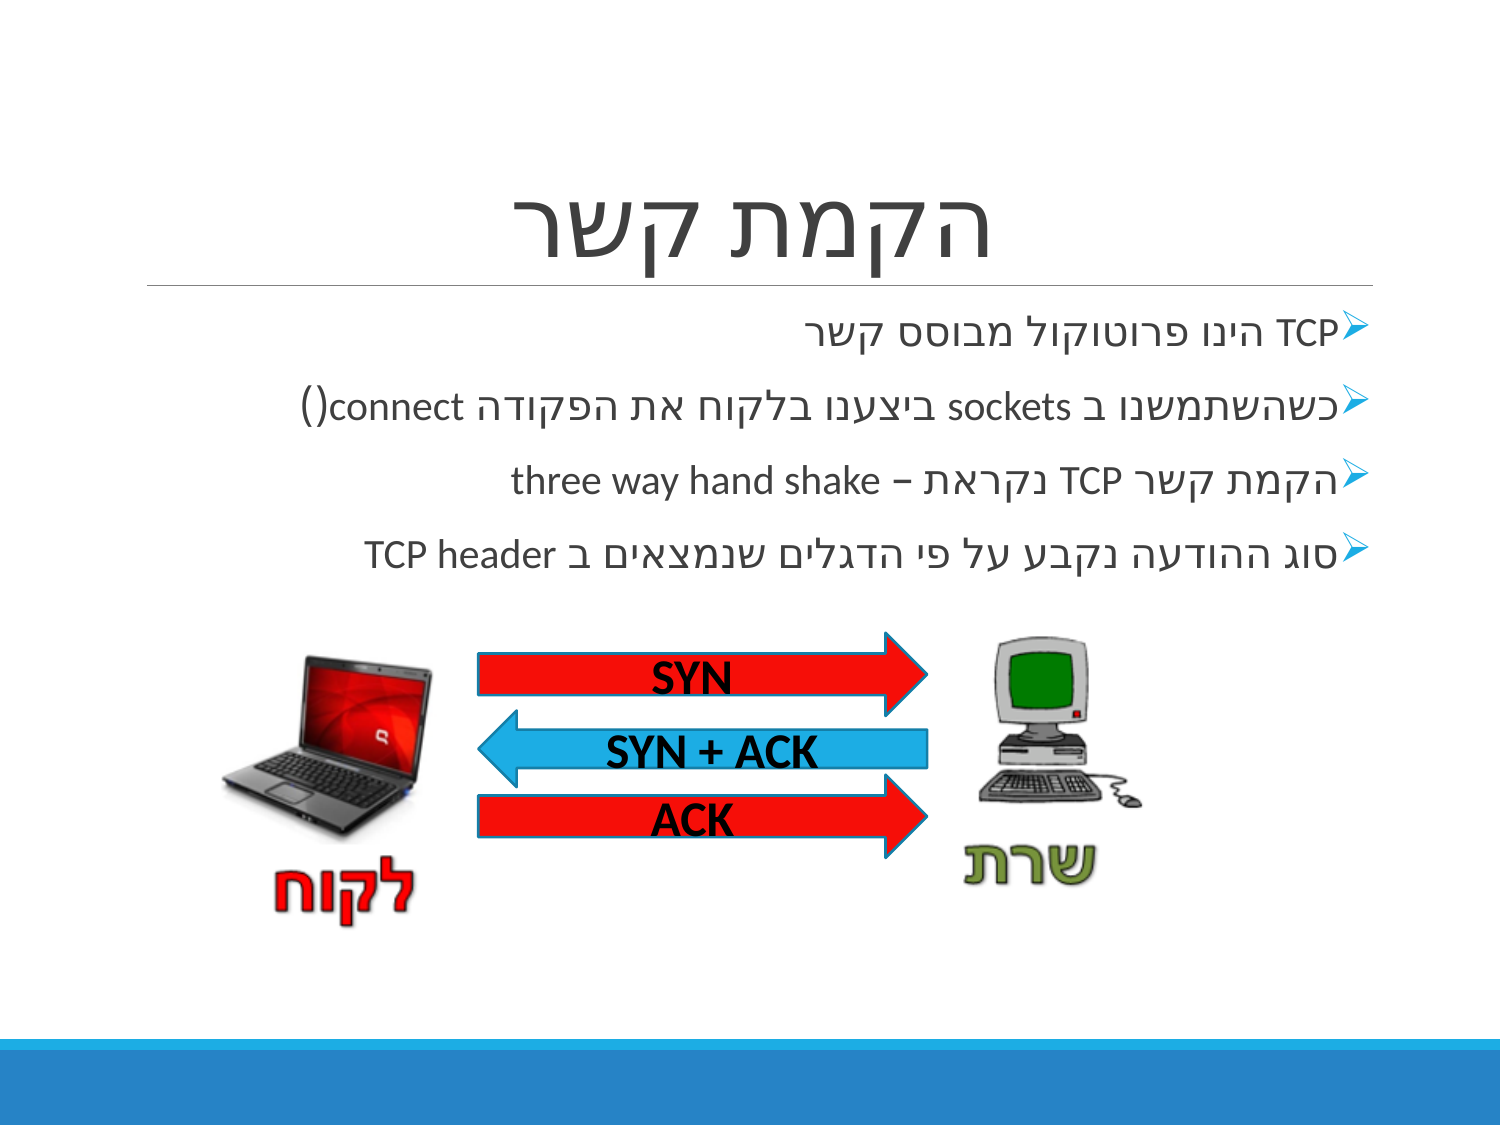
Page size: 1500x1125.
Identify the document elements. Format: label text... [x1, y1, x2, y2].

title הקמת קשר [135, 47, 1373, 285]
text_box ACK [476, 773, 929, 860]
text_box SYN [476, 631, 929, 718]
list TCP הינו פרוטוקול מבוסס קשר כשהשתמשנו ב sockets ביצענו בלקוח את הפקודה connect() הקמת קשר TCP נקראת – three way hand shake סוג ההודעה נקבע על פי הדגלים שנמצאים ב TCP header [135, 302, 1373, 963]
text_box SYN + ACK [477, 709, 929, 789]
picture [220, 640, 438, 934]
picture [961, 632, 1151, 896]
